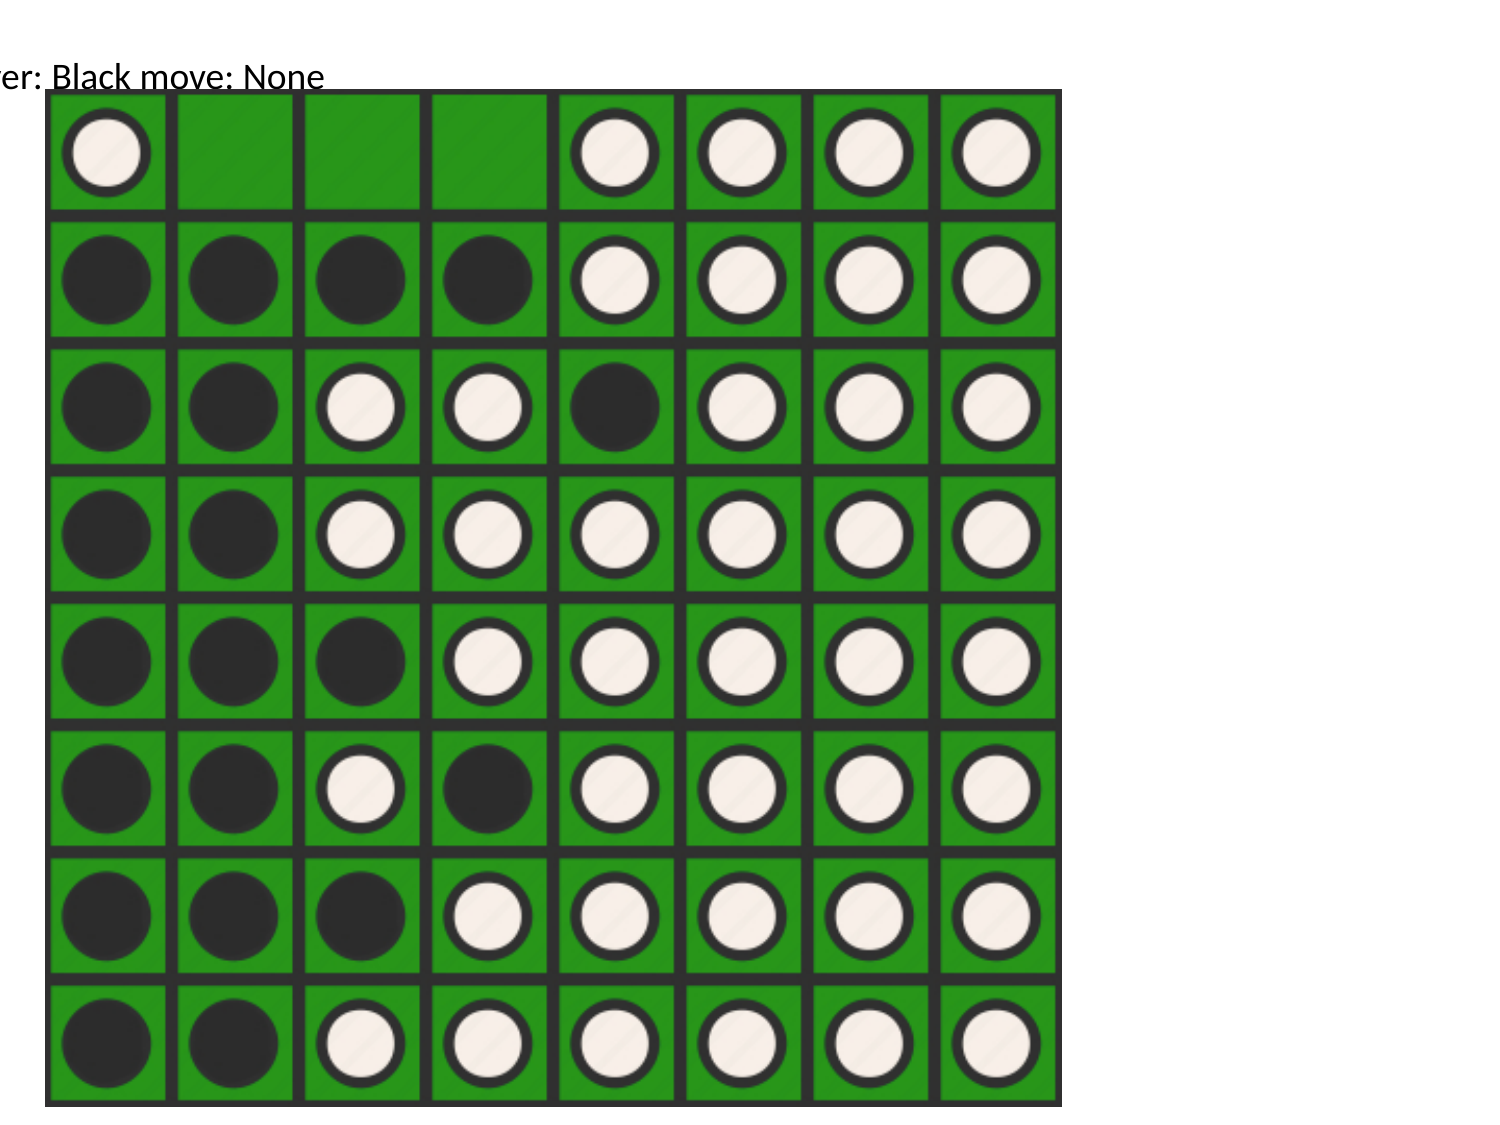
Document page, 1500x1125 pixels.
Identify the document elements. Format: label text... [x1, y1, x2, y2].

picture [44, 89, 1062, 1107]
text_box turn: 59 player: Black move: None [0, 44, 341, 105]
